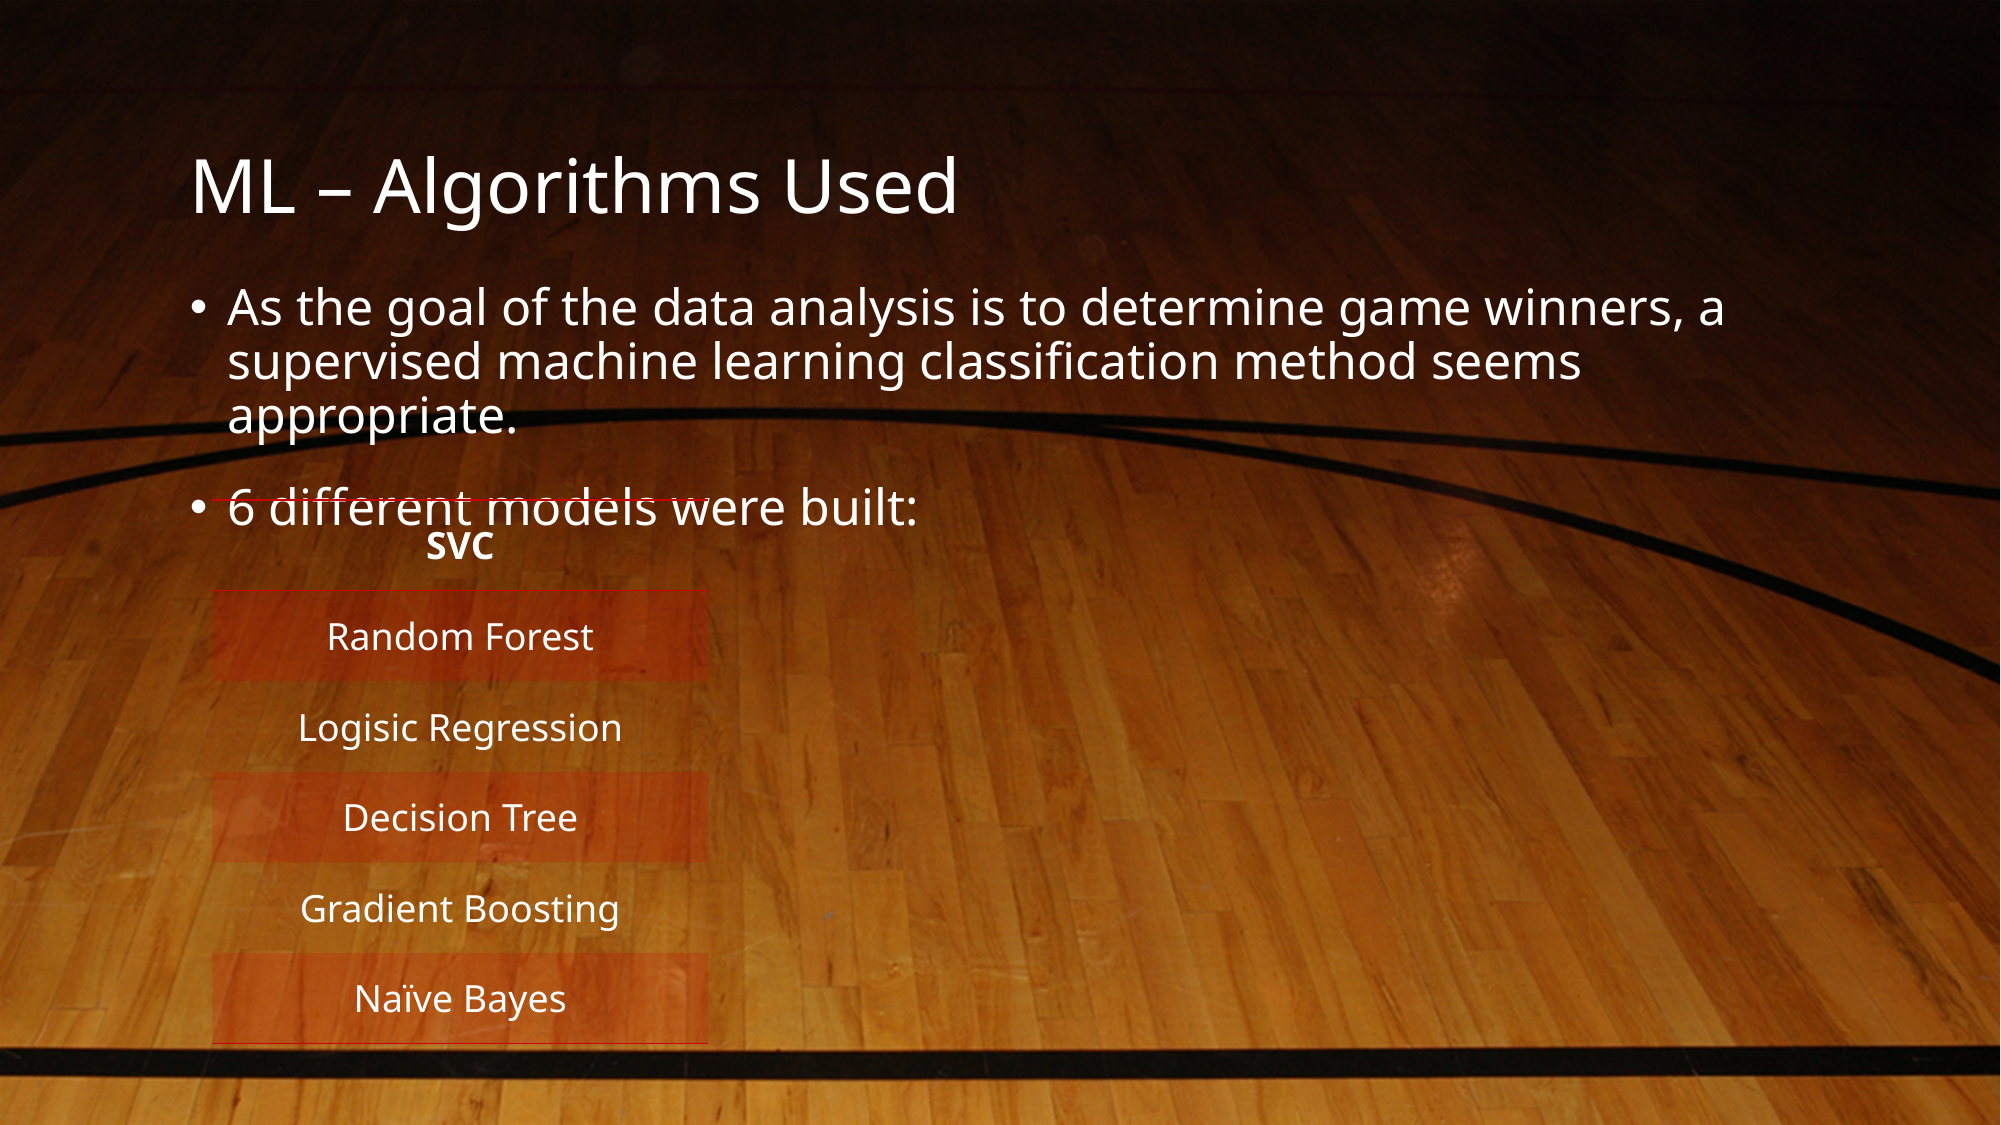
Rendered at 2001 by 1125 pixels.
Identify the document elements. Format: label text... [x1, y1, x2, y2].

table_cell Naïve Bayes [212, 953, 708, 1043]
table_cell Decision Tree [212, 772, 708, 862]
title ML – Algorithms Used [174, 50, 1825, 238]
picture [0, 0, 2001, 1125]
list As the goal of the data analysis is to determine game winners, a supervised machine learning classification method seems appropriate. 6 different models were built: [174, 275, 1825, 513]
table_cell Random Forest [212, 591, 708, 681]
table_header SVC [212, 501, 708, 590]
table_cell Logisic Regression [212, 681, 708, 772]
table_cell Gradient Boosting [212, 862, 708, 953]
